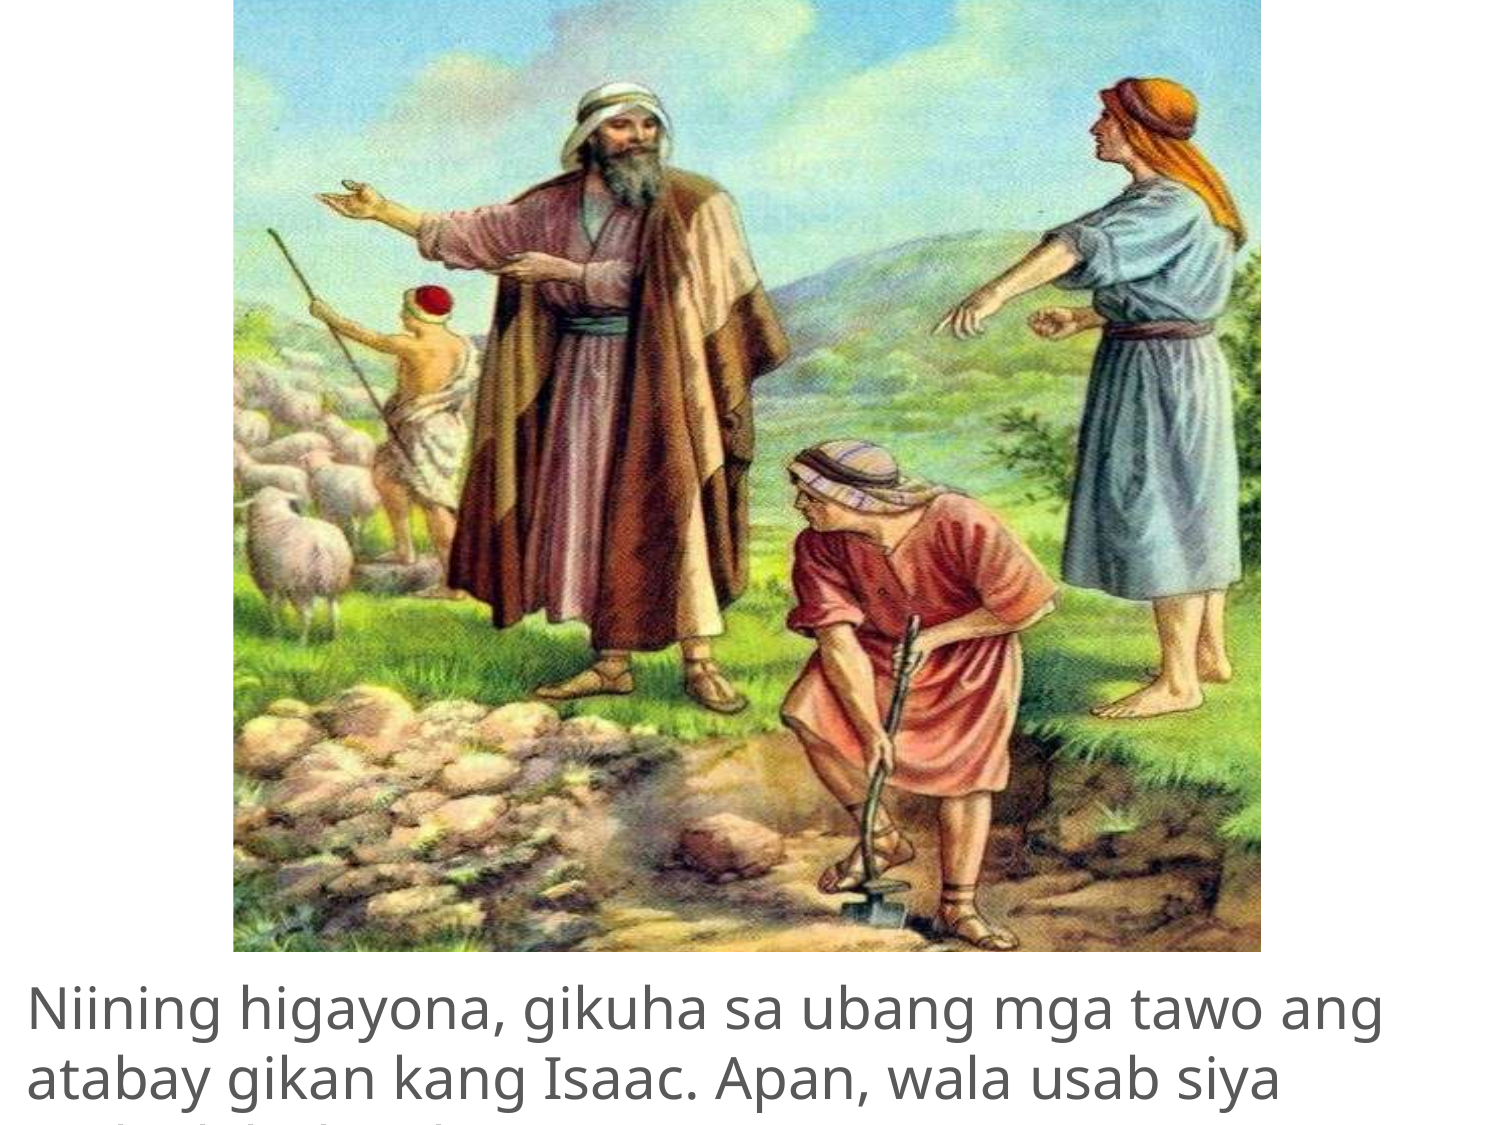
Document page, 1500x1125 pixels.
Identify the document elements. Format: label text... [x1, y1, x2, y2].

text_box Niining higayona, gikuha sa ubang mga tawo ang atabay gikan kang Isaac. Apan, wala usab siya makiglalis kanila. [11, 964, 1483, 1125]
picture [233, 0, 1262, 952]
